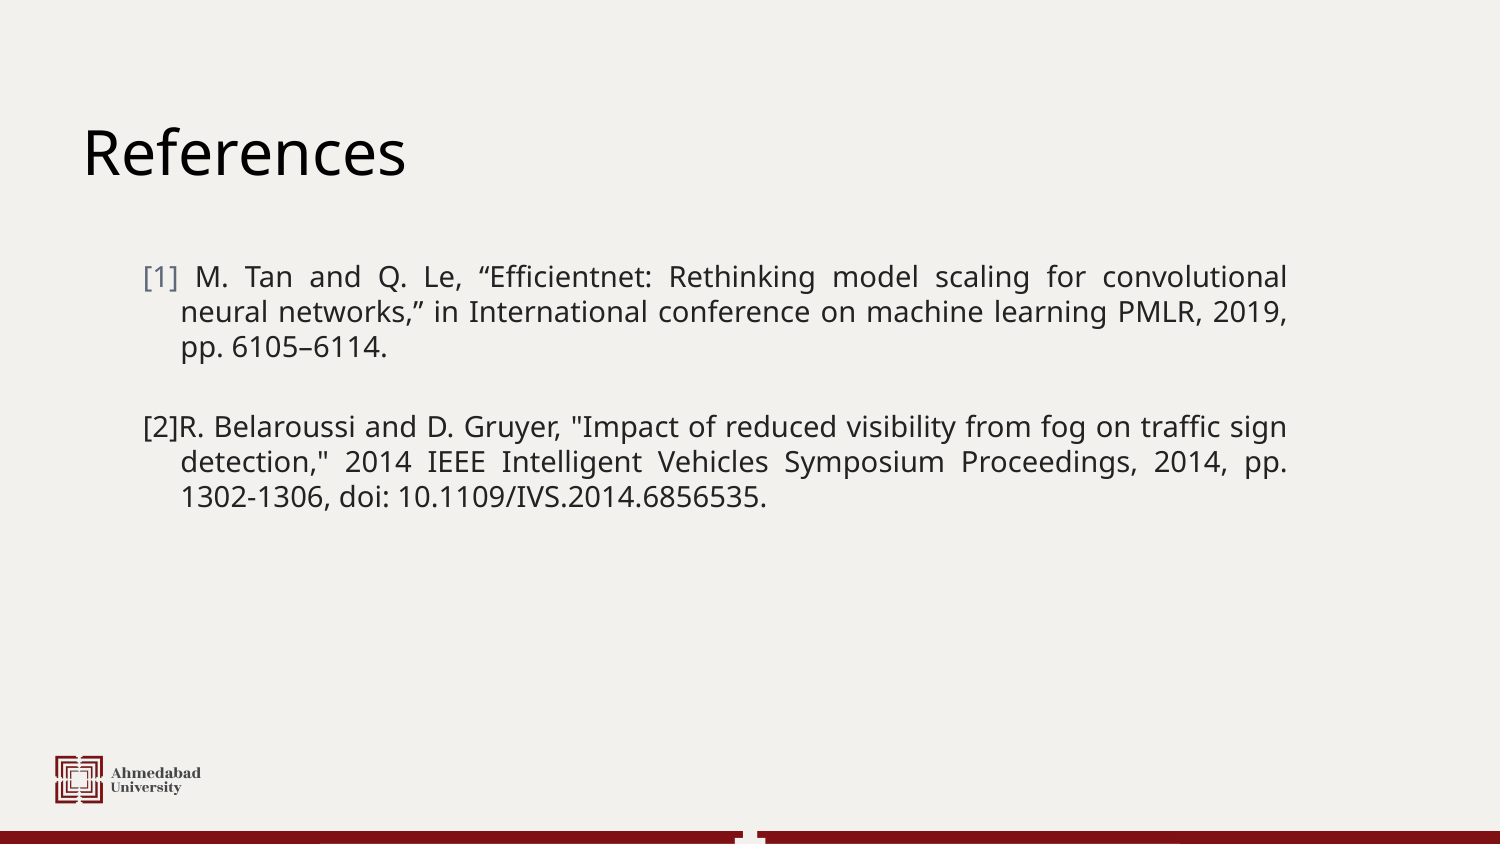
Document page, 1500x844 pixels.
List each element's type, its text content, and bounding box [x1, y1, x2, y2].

title References [71, 32, 1366, 196]
picture [44, 742, 213, 817]
list [1] M. Tan and Q. Le, “Efficientnet: Rethinking model scaling for convolutional neural networks,” in International conference on machine learning PMLR, 2019, pp. 6105–6114. [2]R. Belaroussi and D. Gruyer, "Impact of reduced visibility from fog on traffic sign detection," 2014 IEEE Intelligent Vehicles Symposium Proceedings, 2014, pp. 1302-1306, doi: 10.1109/IVS.2014.6856535. [131, 217, 1300, 753]
picture [0, 831, 1500, 844]
